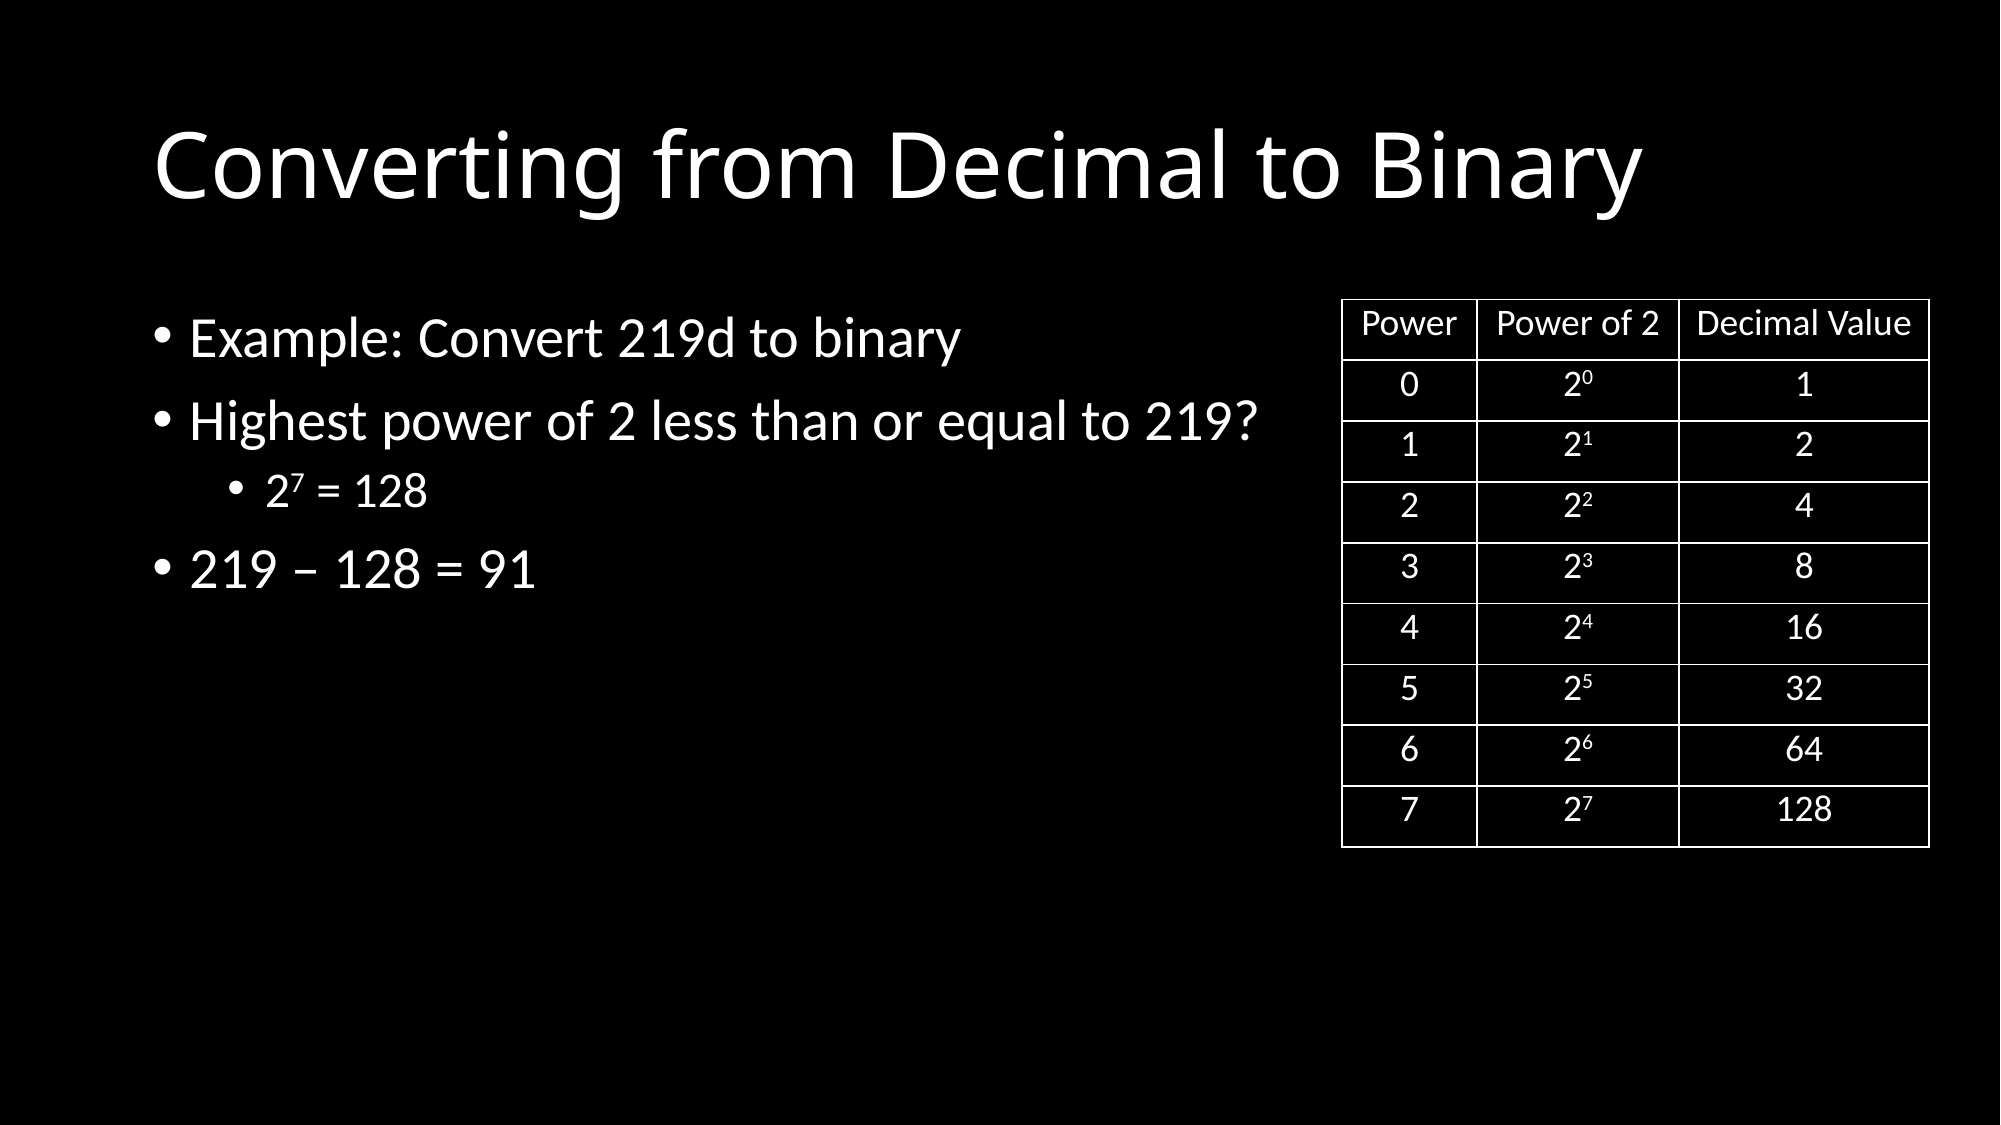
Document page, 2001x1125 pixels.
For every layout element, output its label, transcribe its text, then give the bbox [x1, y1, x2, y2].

table_cell 128 [1680, 787, 1928, 846]
table_cell 5 [1343, 665, 1476, 724]
table_cell 22 [1478, 483, 1678, 542]
table_cell 7 [1343, 787, 1476, 846]
table_cell 1 [1343, 422, 1476, 481]
table_cell 8 [1680, 544, 1928, 603]
table_cell 64 [1680, 726, 1928, 785]
table_header Power of 2 [1478, 300, 1678, 359]
table_cell 25 [1478, 665, 1678, 724]
table_cell 4 [1680, 483, 1928, 542]
table_cell 2 [1680, 422, 1928, 481]
table_cell 6 [1343, 726, 1476, 785]
table_cell 2 [1343, 483, 1476, 542]
table_cell 27 [1478, 787, 1678, 846]
table_header Power [1343, 300, 1476, 359]
table_cell 21 [1478, 422, 1678, 481]
list Example: Convert 219d to binary Highest power of 2 less than or equal to 219? 27 = 128 219 – 128 = 91 [137, 299, 1930, 1101]
title Converting from Decimal to Binary [137, 59, 1863, 278]
table_cell 3 [1343, 544, 1476, 603]
table_cell 16 [1680, 604, 1928, 664]
table_cell 0 [1343, 361, 1476, 420]
table_cell 20 [1478, 361, 1678, 420]
table_cell 23 [1478, 544, 1678, 603]
table_cell 24 [1478, 604, 1678, 664]
table_cell 32 [1680, 665, 1928, 724]
table_header Decimal Value [1680, 300, 1928, 359]
table_cell 4 [1343, 604, 1476, 664]
table_cell 1 [1680, 361, 1928, 420]
table_cell 26 [1478, 726, 1678, 785]
